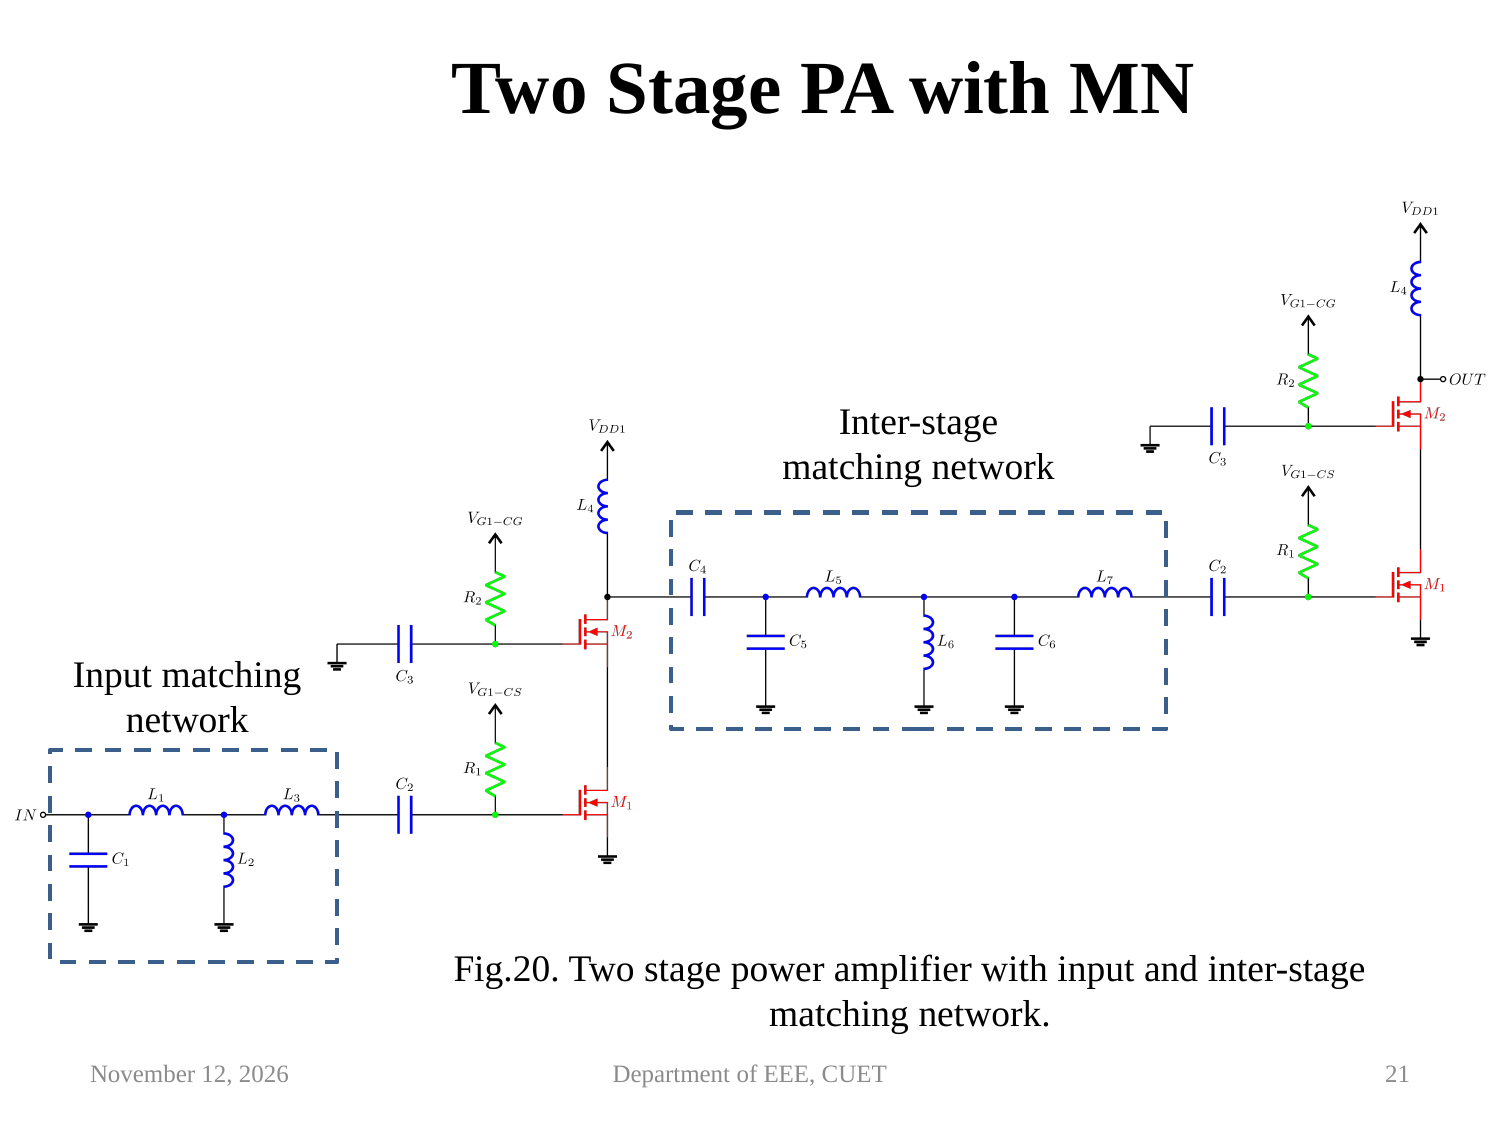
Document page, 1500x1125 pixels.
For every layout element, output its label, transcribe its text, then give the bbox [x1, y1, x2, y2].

picture [0, 187, 1500, 941]
text_box Two Stage PA with MN [436, 31, 1210, 136]
slide_number 21 [1074, 1042, 1425, 1103]
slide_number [75, 1042, 425, 1103]
footer Department of EEE, CUET [512, 1042, 988, 1103]
text_box [48, 949, 339, 964]
text_box Fig.20. Two stage power amplifier with input and inter-stage matching network. [432, 949, 1388, 1042]
